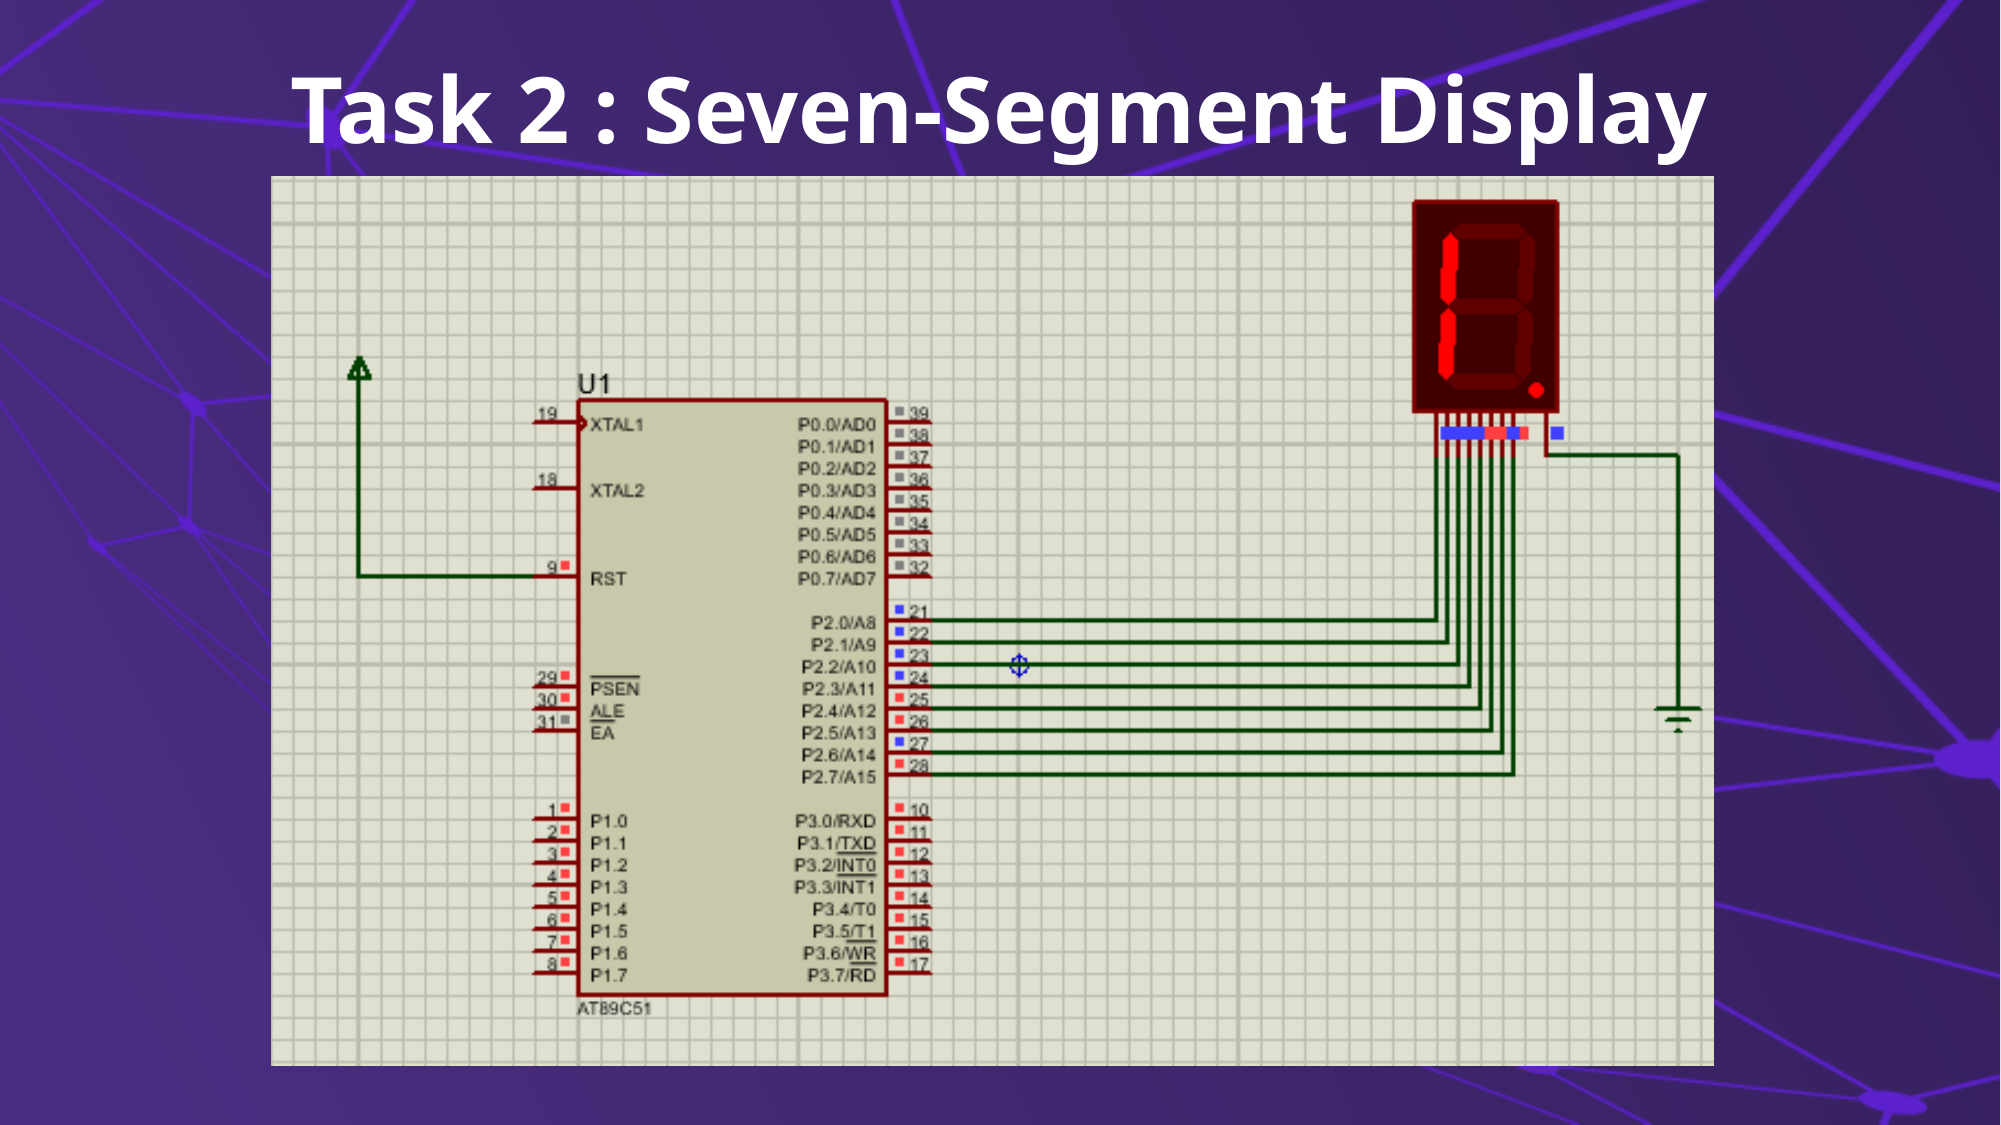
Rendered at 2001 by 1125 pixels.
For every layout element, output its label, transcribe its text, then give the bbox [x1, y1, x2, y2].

picture [0, 0, 2001, 1125]
title Task 2 : Seven-Segment Display [137, 59, 1863, 278]
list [271, 176, 1714, 1066]
